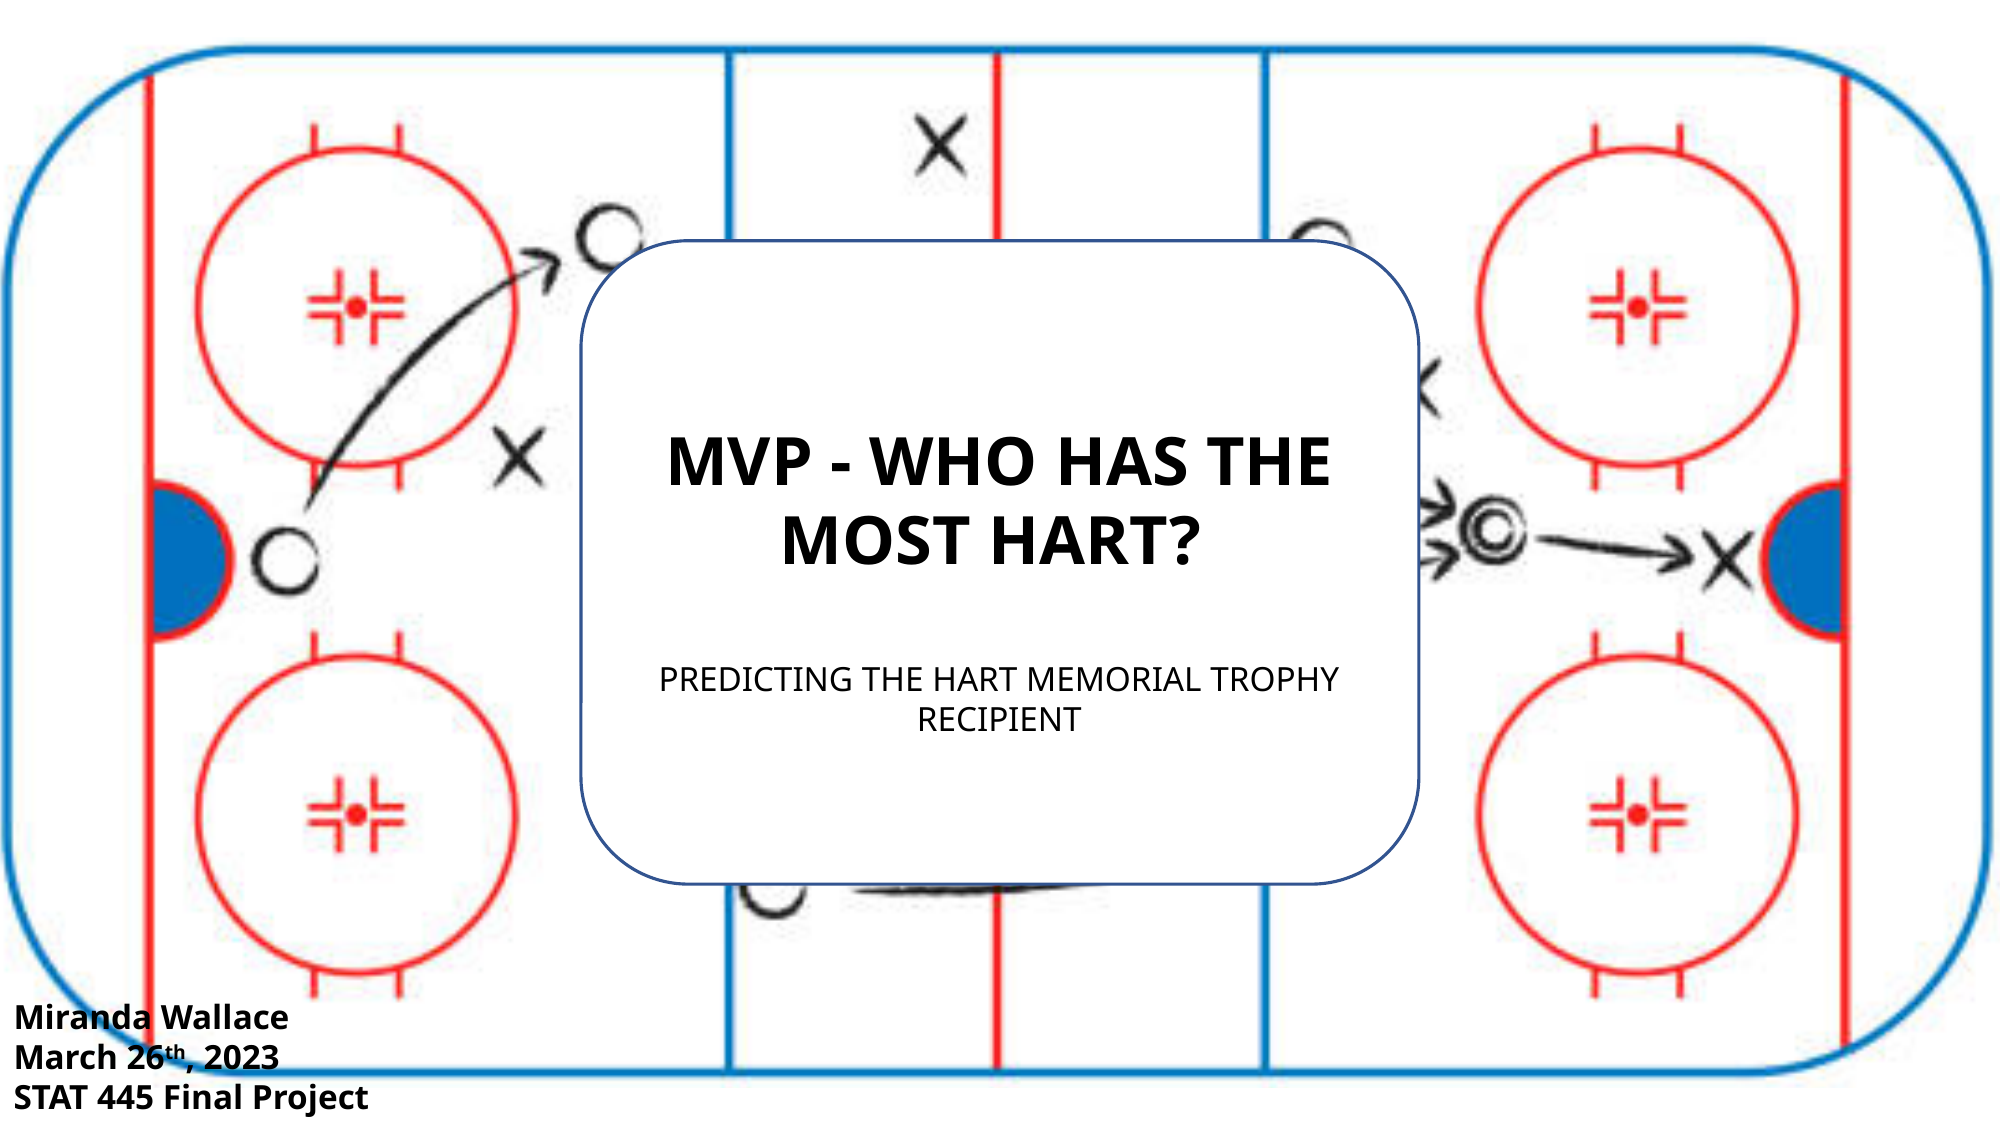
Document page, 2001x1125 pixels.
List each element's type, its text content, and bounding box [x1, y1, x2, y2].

picture [0, 37, 2000, 1088]
text_box Miranda Wallace March 26th, 2023 STAT 445 Final Project [0, 1088, 417, 1124]
